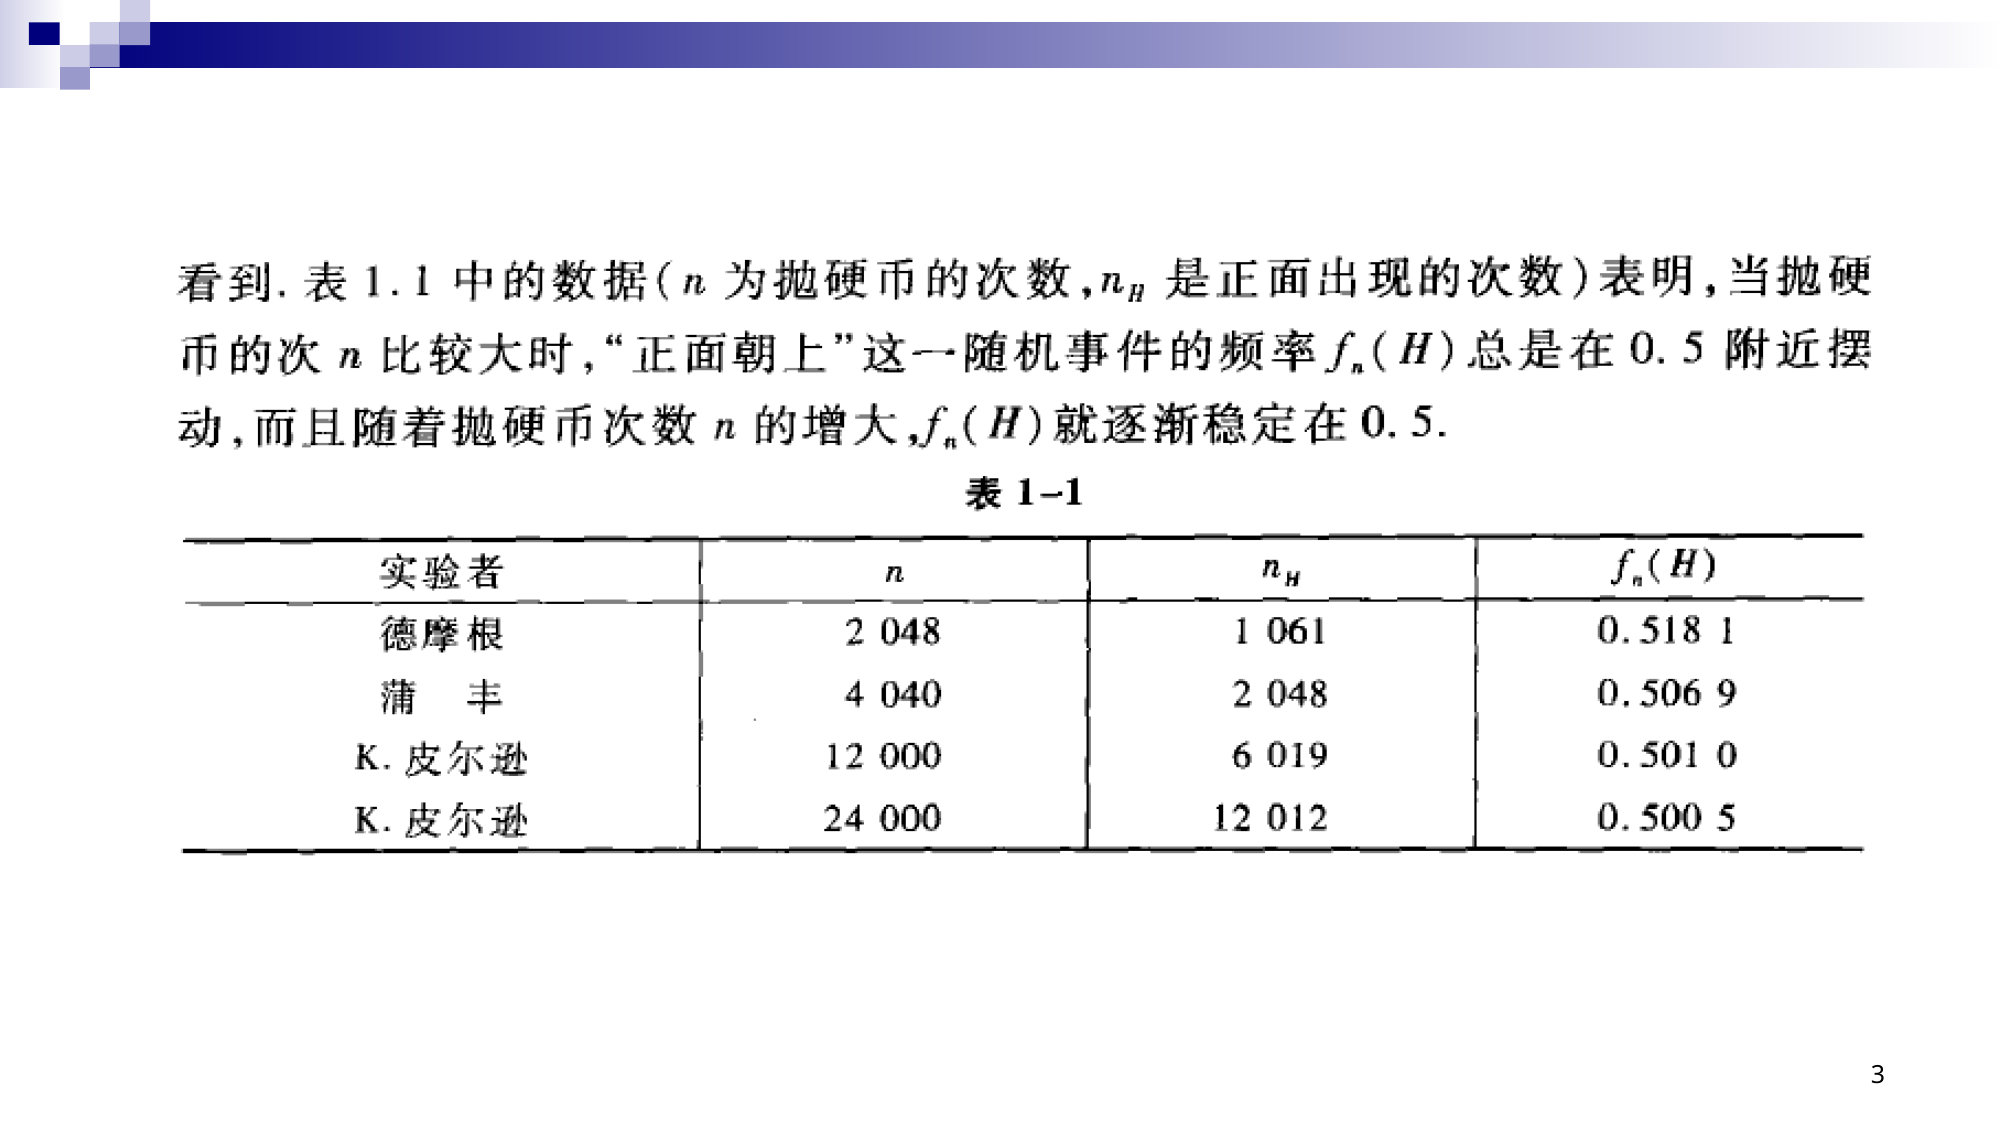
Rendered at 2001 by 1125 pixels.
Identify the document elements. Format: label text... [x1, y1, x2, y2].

picture [127, 228, 1946, 894]
slide_number 3 [1433, 1025, 1900, 1100]
